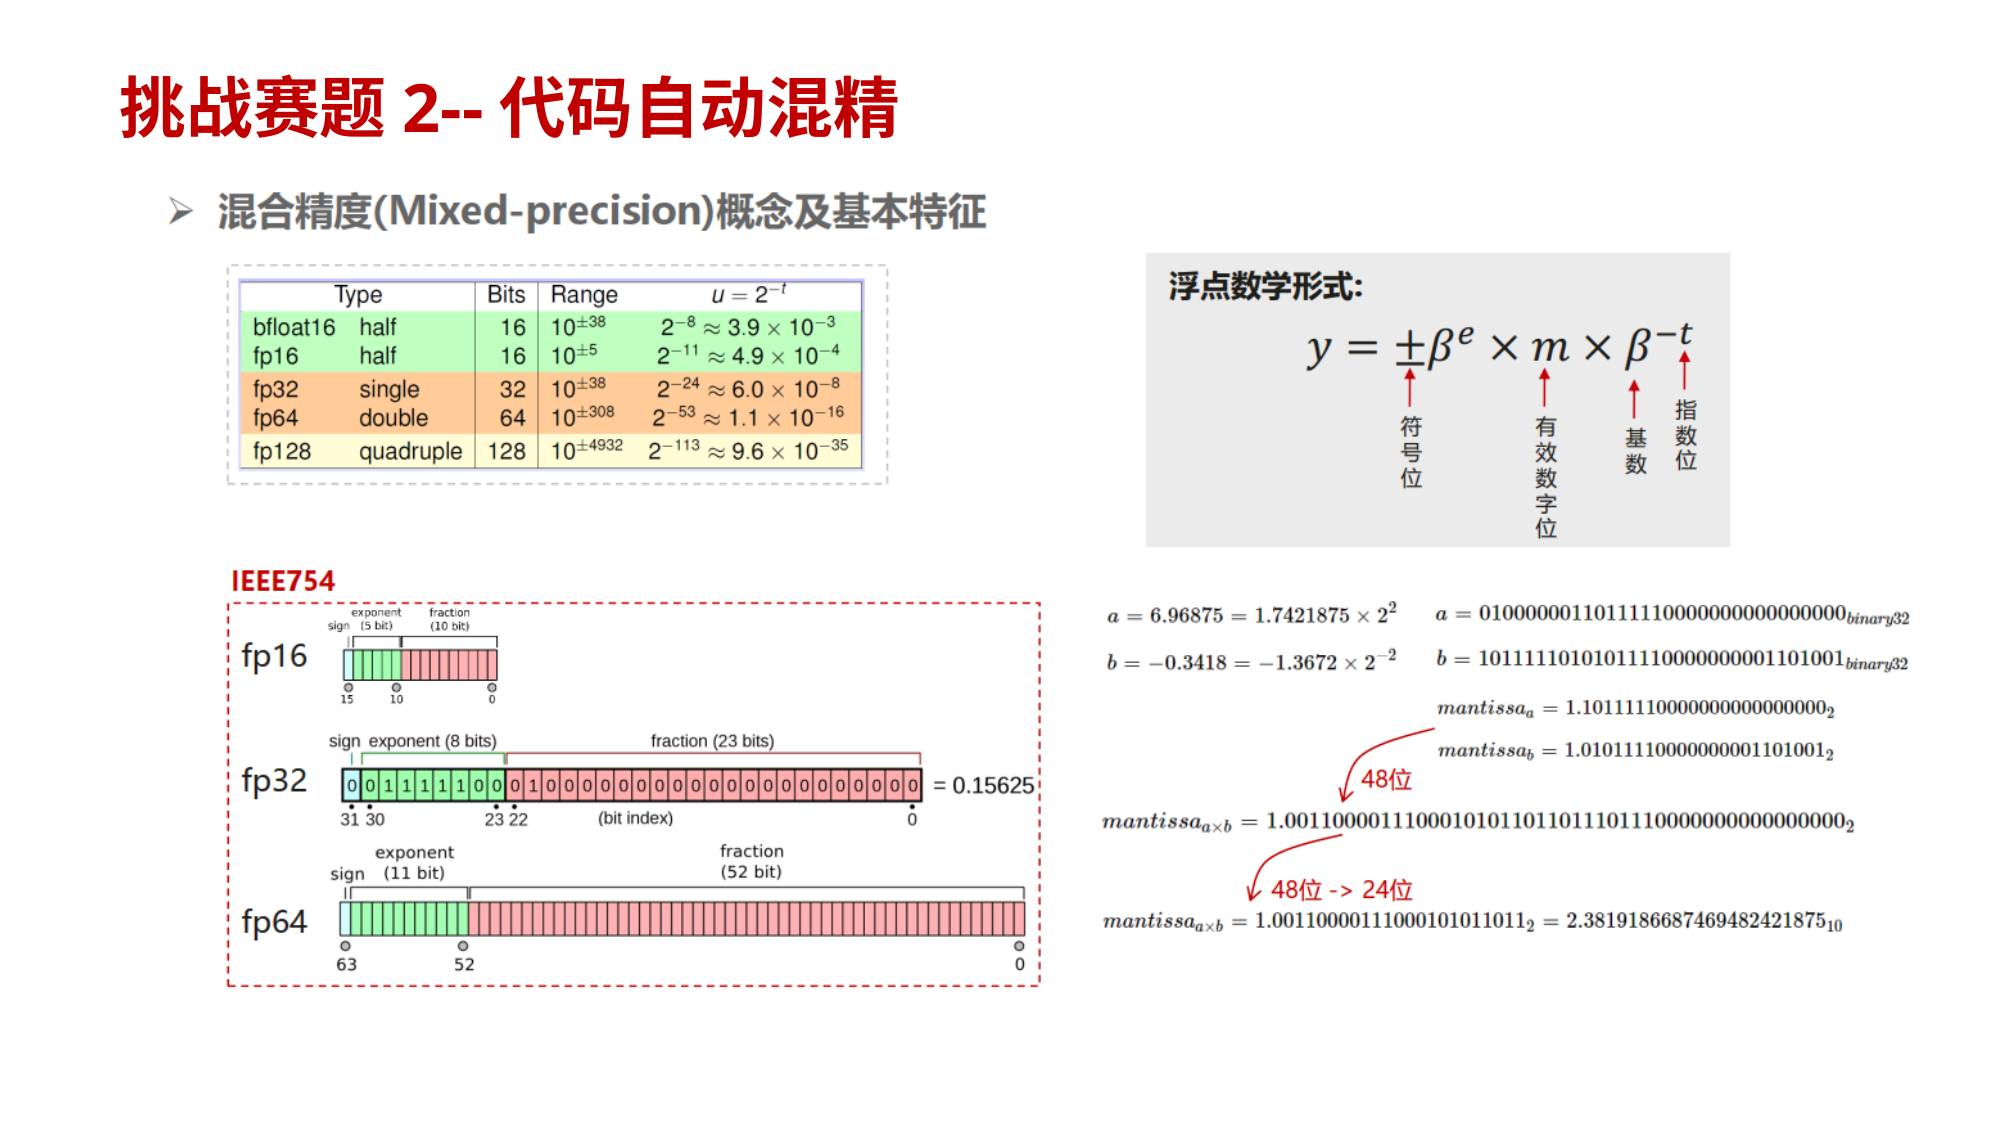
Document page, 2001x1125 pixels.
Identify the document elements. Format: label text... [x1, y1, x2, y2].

subtitle 挑战赛题2--代码自动混精 [119, 74, 1881, 238]
picture [142, 177, 1923, 996]
